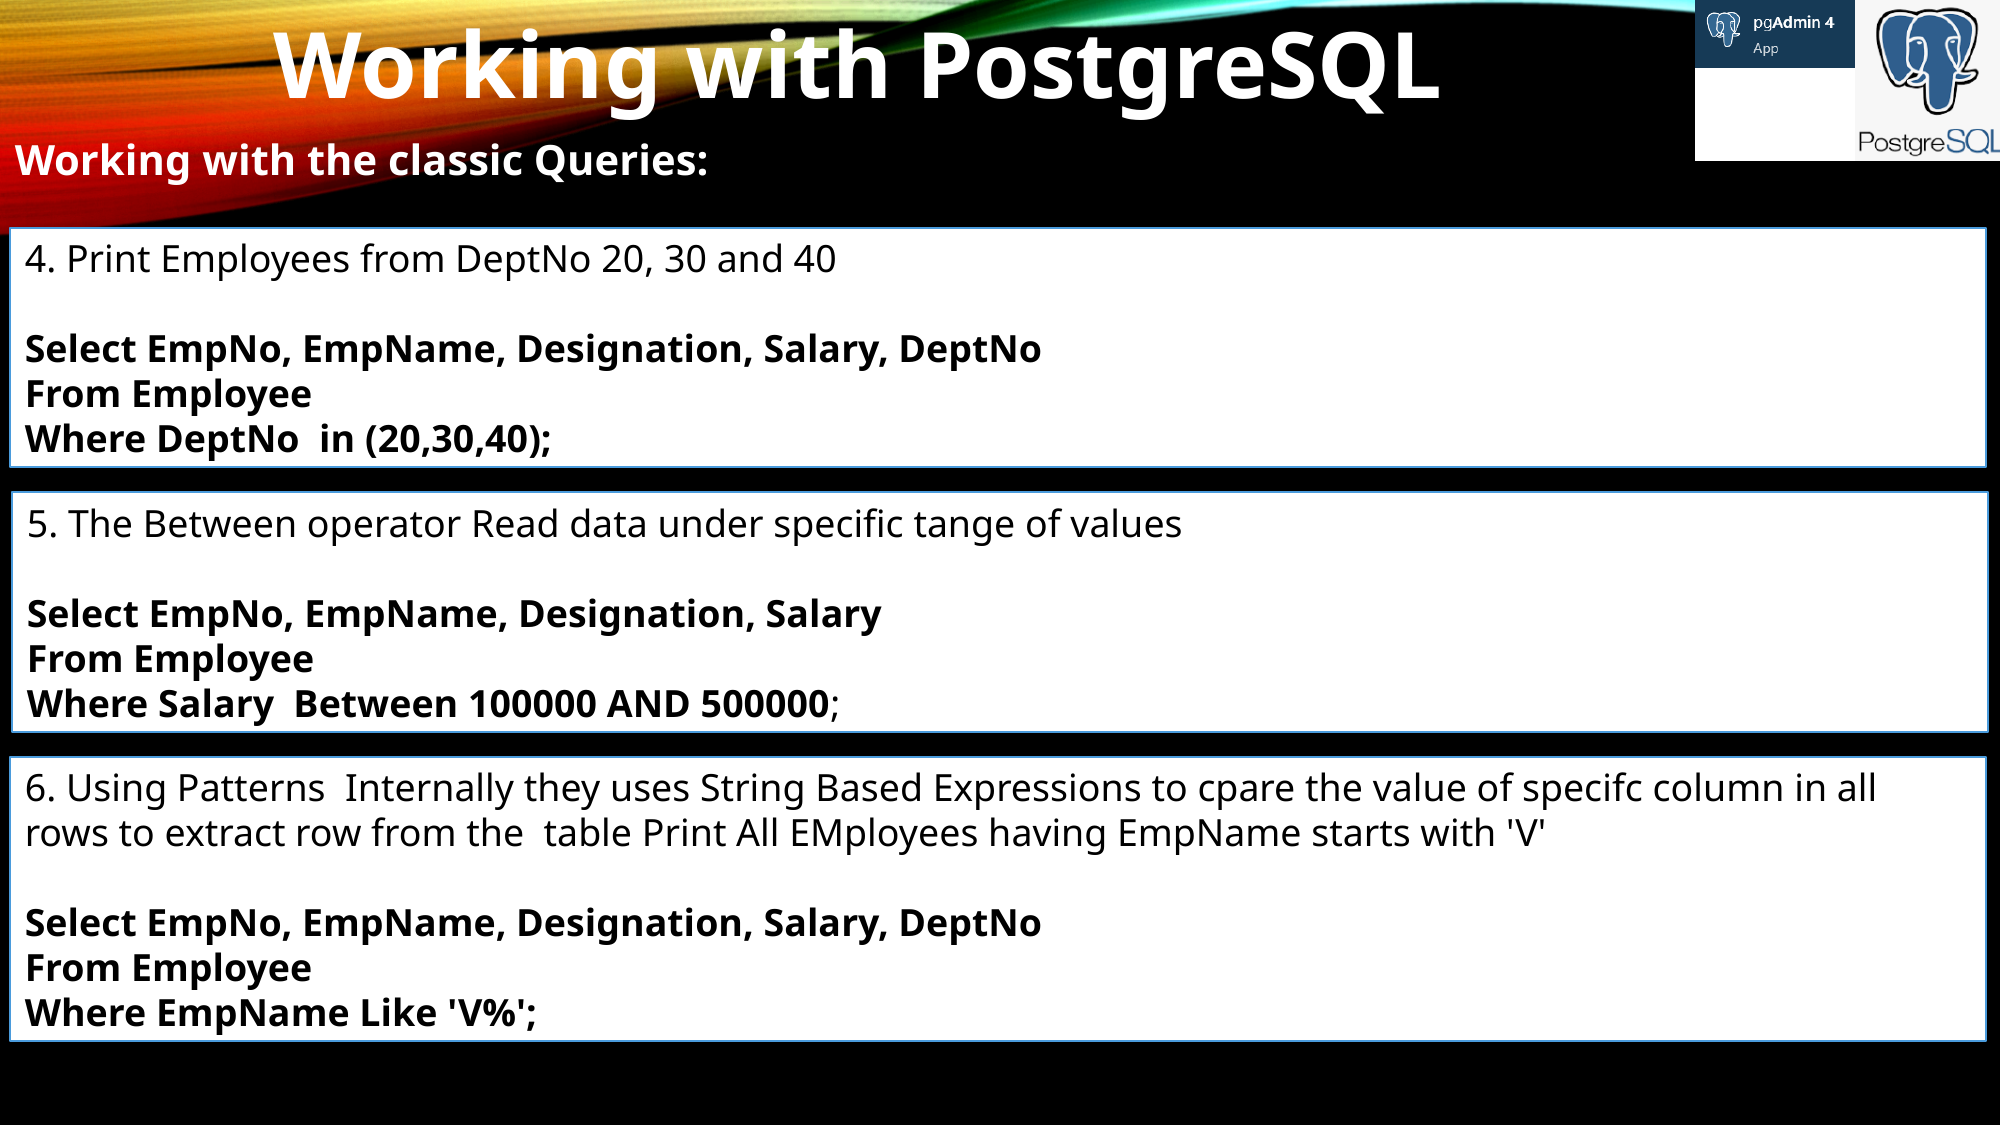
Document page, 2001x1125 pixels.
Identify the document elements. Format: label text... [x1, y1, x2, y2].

text_box Working with the classic Queries: [0, 126, 1694, 191]
text_box 4. Print Employees from DeptNo 20, 30 and 40 Select EmpNo, EmpName, Designation, Salary, DeptNo From Employee Where DeptNo in (20,30,40); [9, 227, 1987, 468]
picture [0, 0, 2000, 237]
text_box 5. The Between operator Read data under specific tange of values Select EmpNo, EmpName, Designation, Salary From Employee Where Salary Between 100000 AND 500000; [11, 491, 1989, 733]
text_box Working with PostgreSQL [0, 0, 1694, 125]
text_box 6. Using Patterns Internally they uses String Based Expressions to cpare the value of specifc column in all rows to extract row from the table Print All EMployees having EmpName starts with 'V' Select EmpNo, EmpName, Designation, Salary, DeptNo From Employee Where EmpName Like 'V%'; [9, 756, 1987, 1042]
